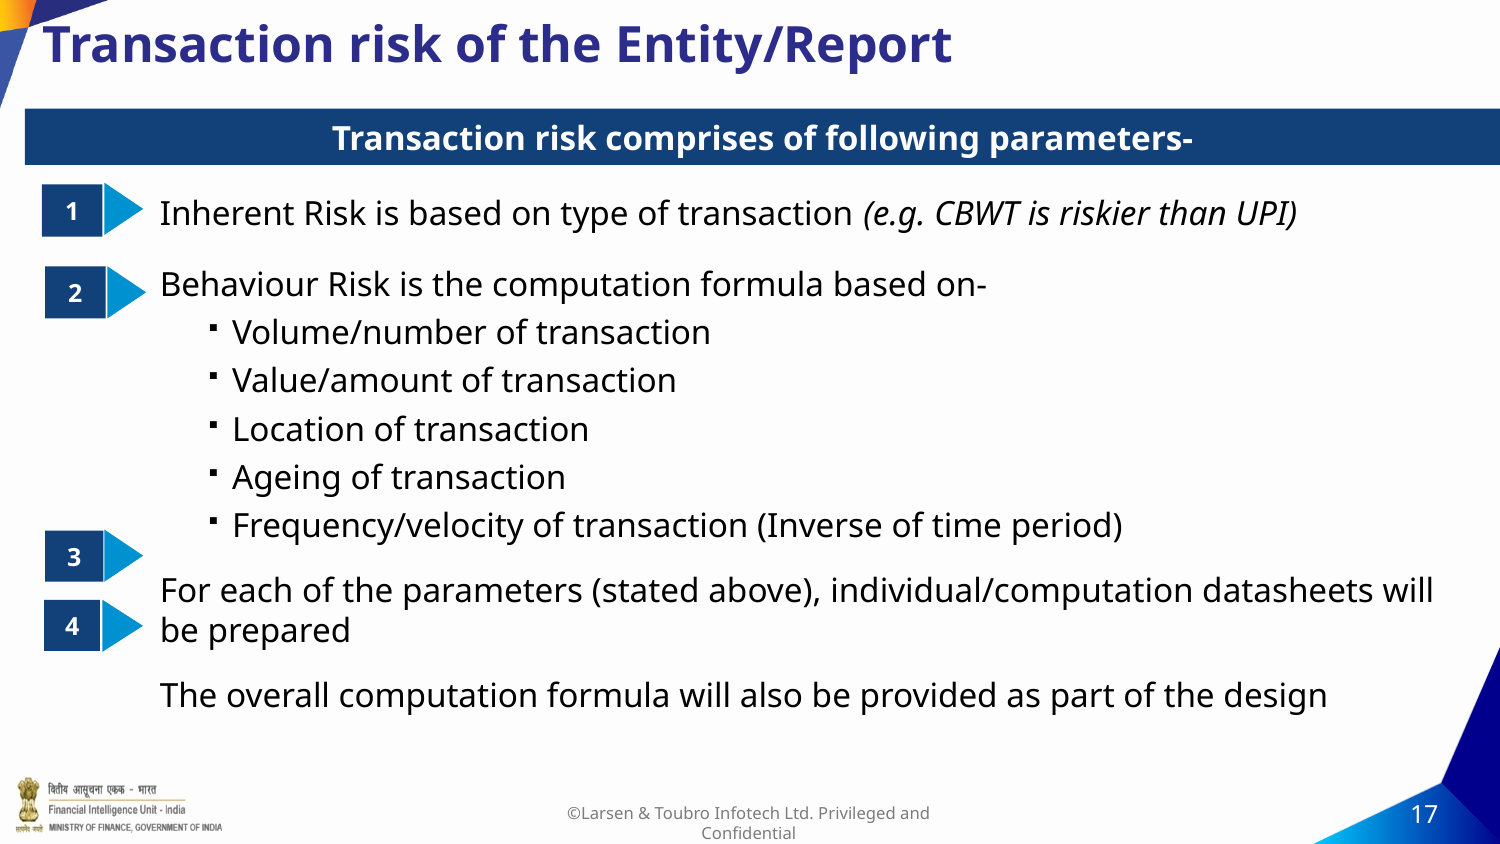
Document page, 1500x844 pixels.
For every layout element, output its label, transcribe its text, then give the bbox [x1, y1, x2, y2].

text_box Transaction risk comprises of following parameters- [24, 108, 1500, 165]
title Transaction risk of the Entity/Report [42, 12, 1360, 74]
text_box 2 [45, 266, 106, 319]
text_box [104, 182, 144, 235]
text_box [102, 599, 144, 652]
picture [1310, 640, 1500, 844]
text_box 4 [44, 599, 100, 651]
text_box [104, 529, 144, 582]
text_box 3 [45, 530, 104, 582]
picture [0, 0, 109, 110]
picture [0, 774, 232, 837]
text_box 1 [41, 184, 103, 237]
text_box [107, 266, 147, 319]
list Inherent Risk is based on type of transaction (e.g. CBWT is riskier than UPI) Behaviour Risk is the computation formula based on- Volume/number of transaction Value/amount of transaction Location of transaction Ageing of transaction Frequency/velocity of transaction (Inverse of time period) For each of the parameters (stated above), individual/computation datasheets will be prepared The overall computation formula will also be provided as part of the design [159, 191, 1456, 766]
